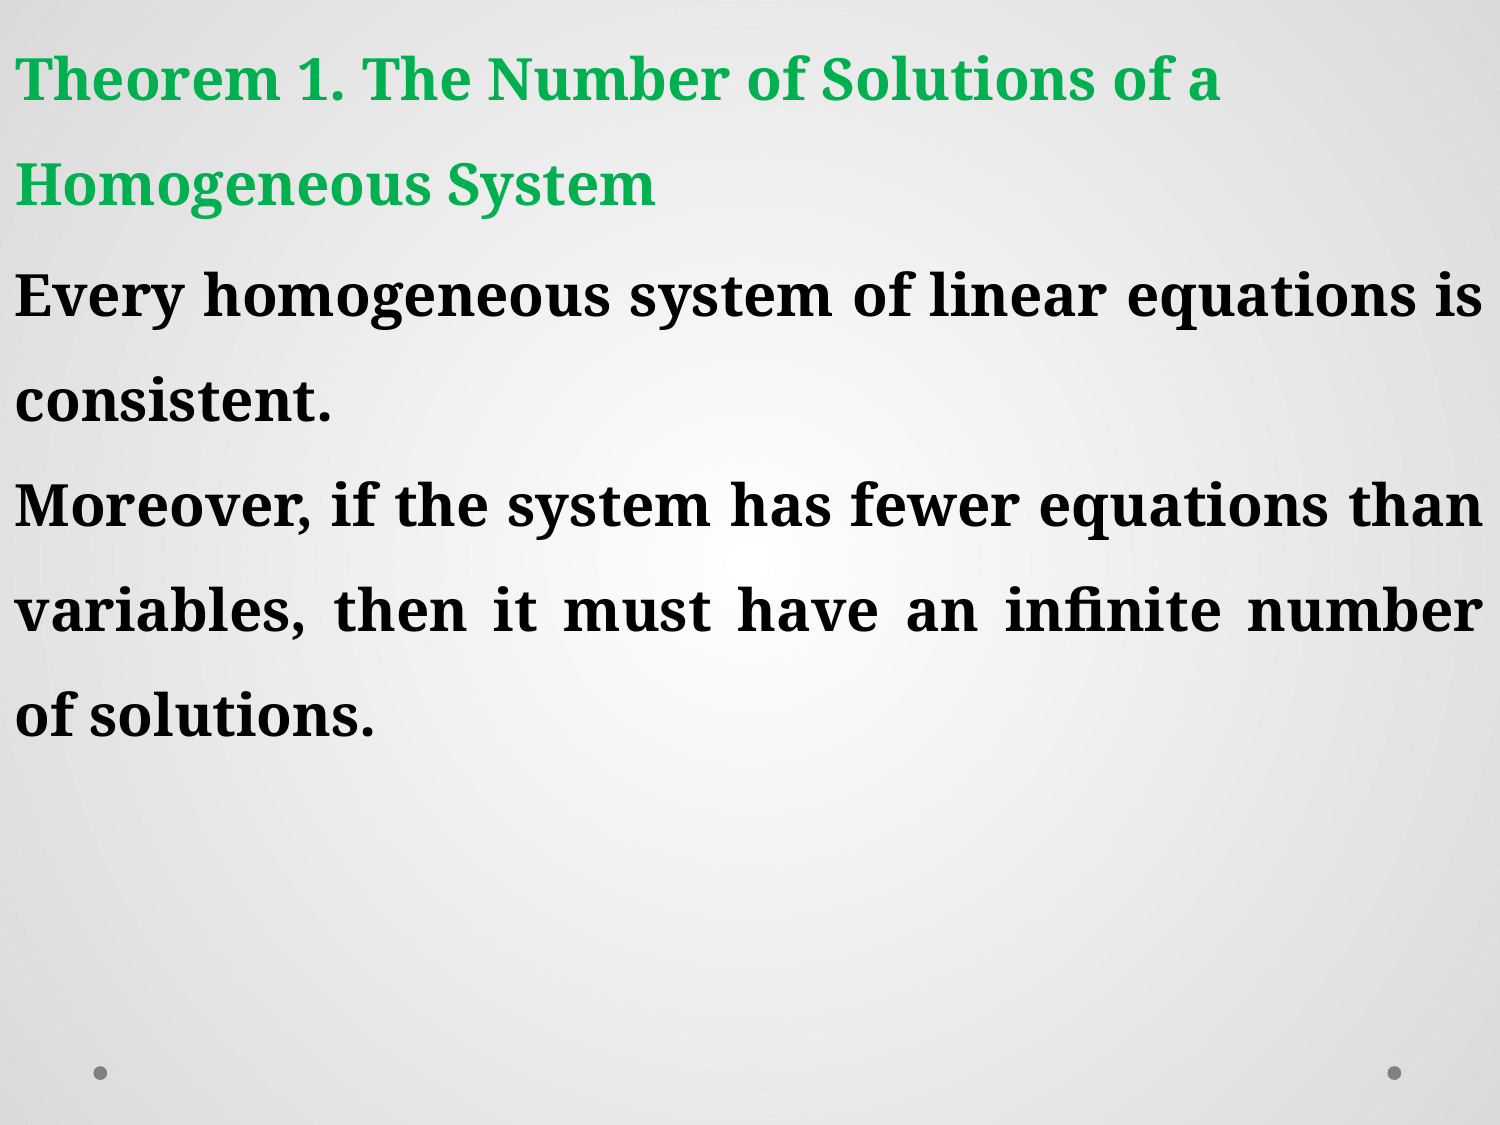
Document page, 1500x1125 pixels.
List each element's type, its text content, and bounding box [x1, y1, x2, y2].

text_box Every homogeneous system of linear equations is consistent. Moreover, if the system has fewer equations than variables, then it must have an infinite number of solutions. [0, 225, 1500, 755]
text_box Theorem 1. The Number of Solutions of a Homogeneous System [0, 0, 1500, 225]
